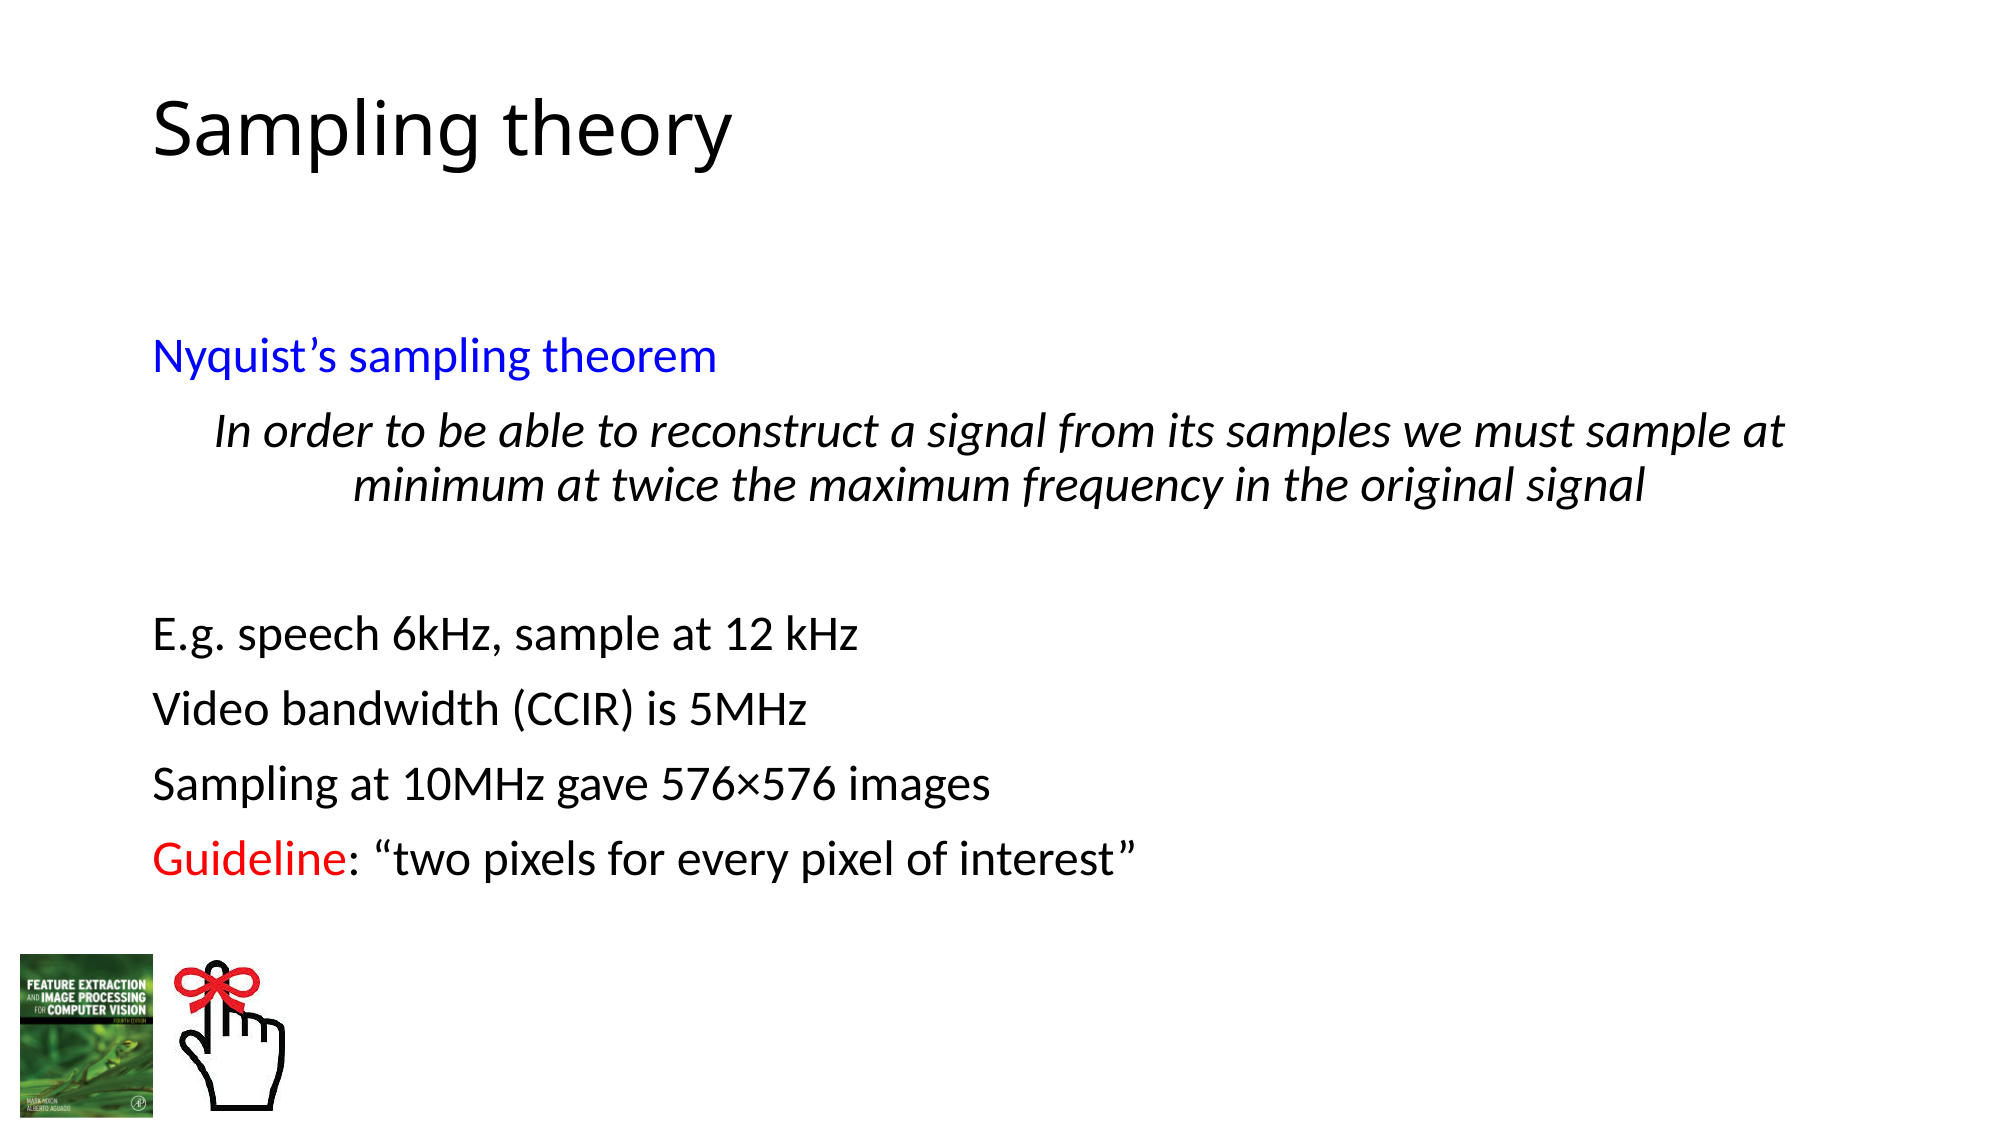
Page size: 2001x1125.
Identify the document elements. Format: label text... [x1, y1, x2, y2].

list Nyquist’s sampling theorem In order to be able to reconstruct a signal from its samples we must sample at minimum at twice the maximum frequency in the original signal E.g. speech 6kHz, sample at 12 kHz Video bandwidth (CCIR) is 5MHz Sampling at 10MHz gave 576×576 images Guideline: “two pixels for every pixel of interest” [137, 240, 1863, 955]
title Sampling theory [137, 22, 1863, 240]
picture [174, 960, 285, 1111]
picture [20, 954, 153, 1118]
